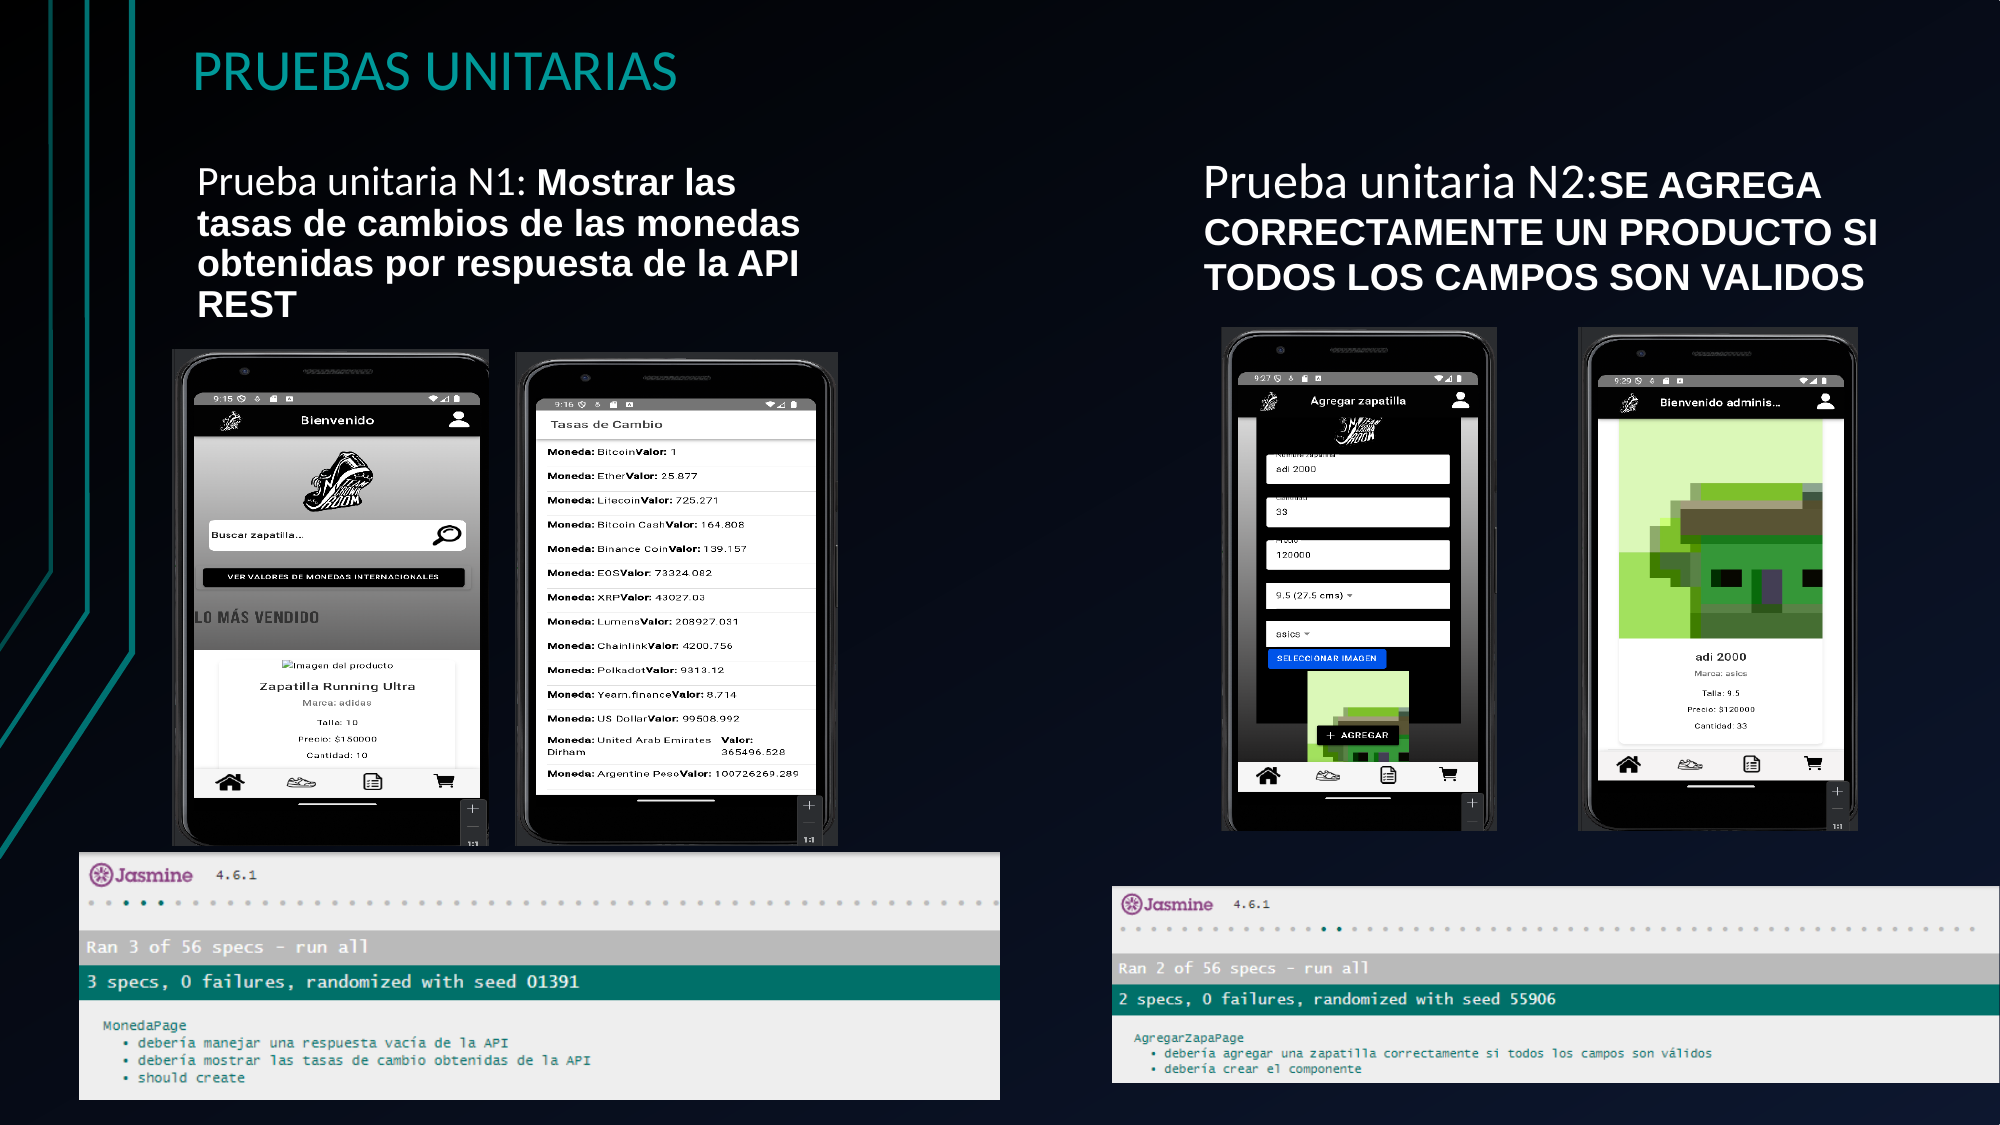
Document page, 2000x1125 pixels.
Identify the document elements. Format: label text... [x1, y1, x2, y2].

list Prueba unitaria N1: Mostrar las tasas de cambios de las monedas obtenidas por respuesta de la API REST [176, 149, 844, 466]
title PRUEBAS UNITARIAS [172, 0, 840, 114]
picture [172, 349, 489, 847]
picture [79, 852, 1000, 1100]
picture [1221, 327, 1497, 831]
picture [515, 351, 838, 847]
text_box Prueba unitaria N2:SE AGREGA CORRECTAMENTE UN PRODUCTO SI TODOS LOS CAMPOS SON VALIDOS [1188, 140, 1924, 306]
picture [1112, 885, 2000, 1083]
picture [1578, 327, 1858, 831]
